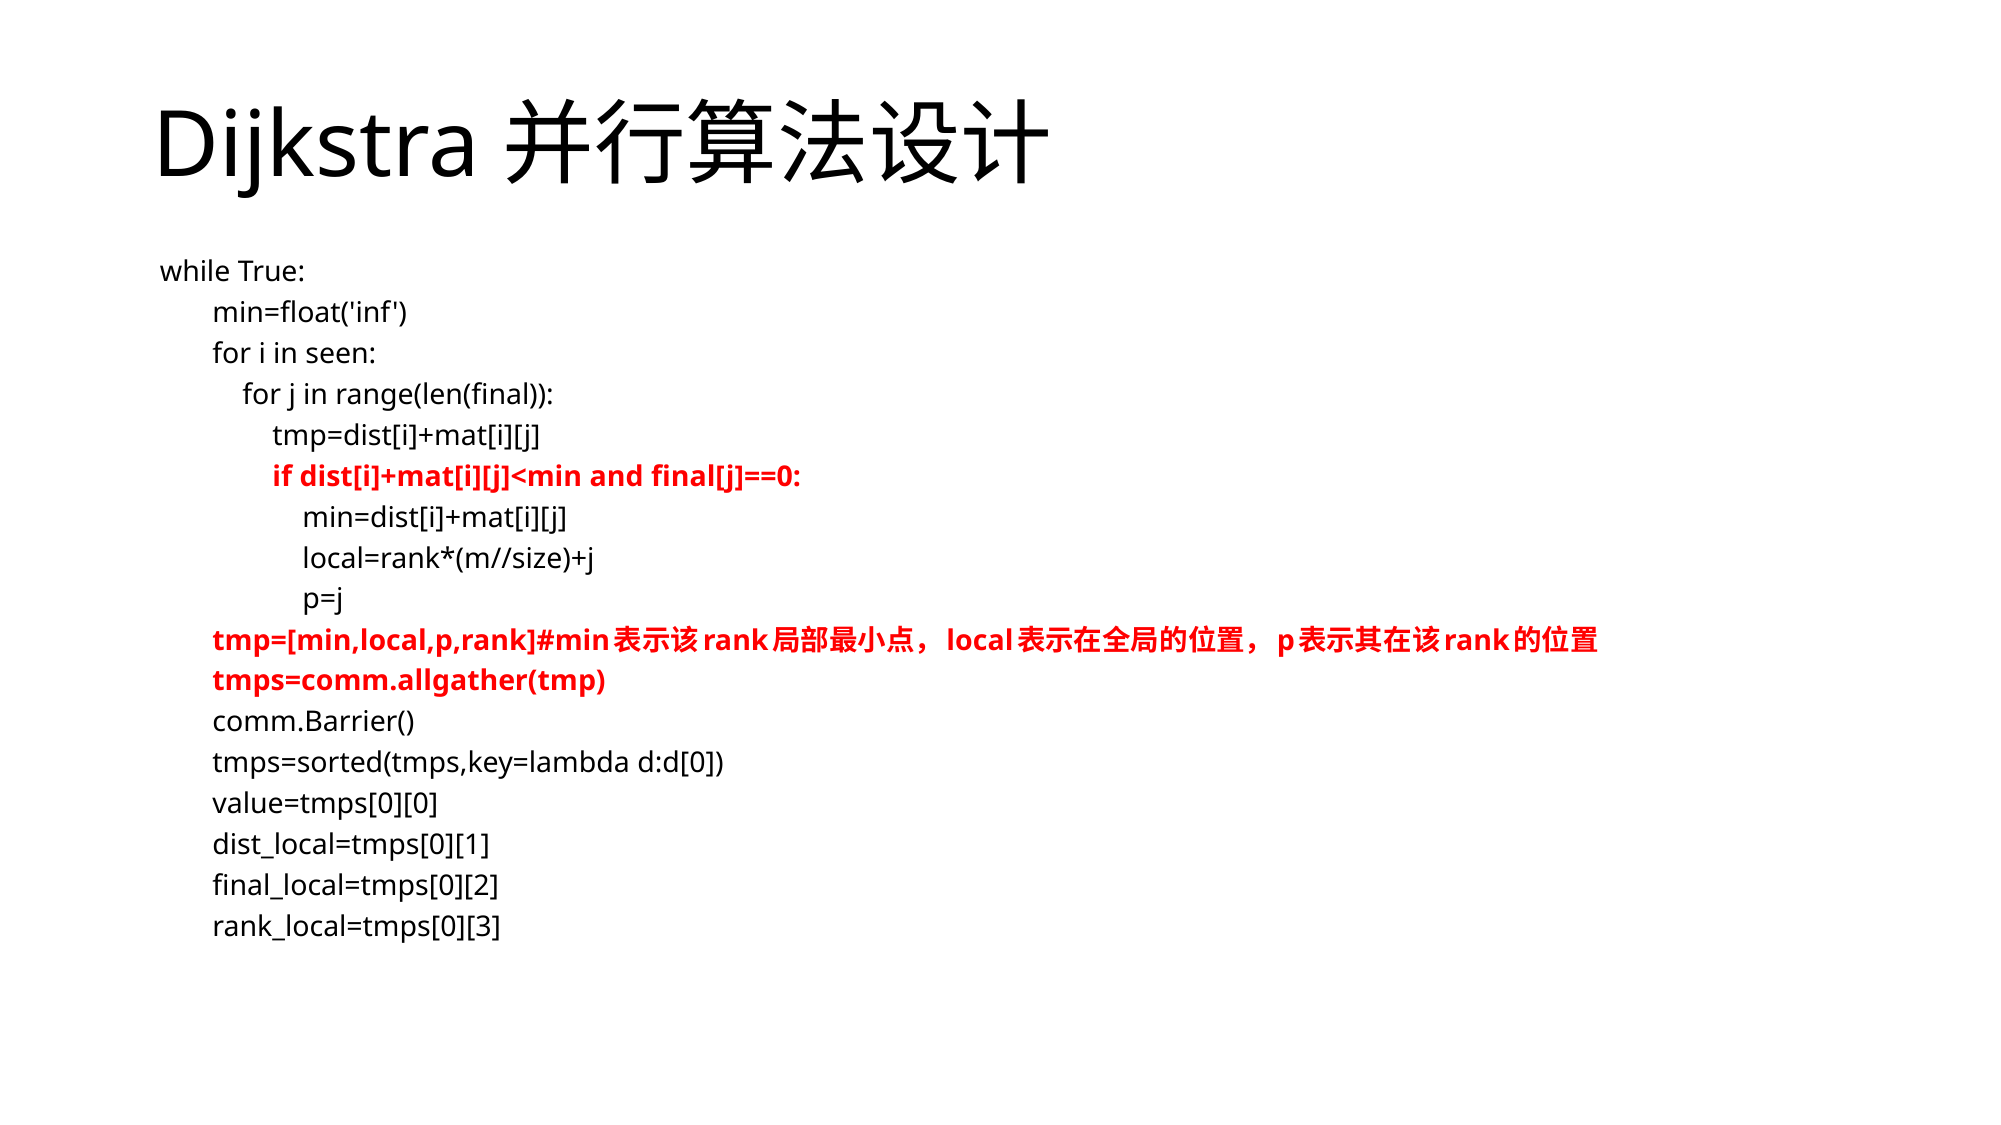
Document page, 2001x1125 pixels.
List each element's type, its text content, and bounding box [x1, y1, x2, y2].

list while True: min=float('inf') for i in seen: for j in range(len(final)): tmp=dist[i]+mat[i][j] if dist[i]+mat[i][j]<min and final[j]==0: min=dist[i]+mat[i][j] local=rank*(m//size)+j p=j tmp=[min,local,p,rank]#min表示该rank局部最小点，local表示在全局的位置，p表示其在该rank的位置 tmps=comm.allgather(tmp) comm.Barrier() tmps=sorted(tmps,key=lambda d:d[0]) value=tmps[0][0] dist_local=tmps[0][1] final_local=tmps[0][2] rank_local=tmps[0][3] [137, 249, 1863, 964]
title Dijkstra并行算法设计 [137, 59, 1863, 233]
